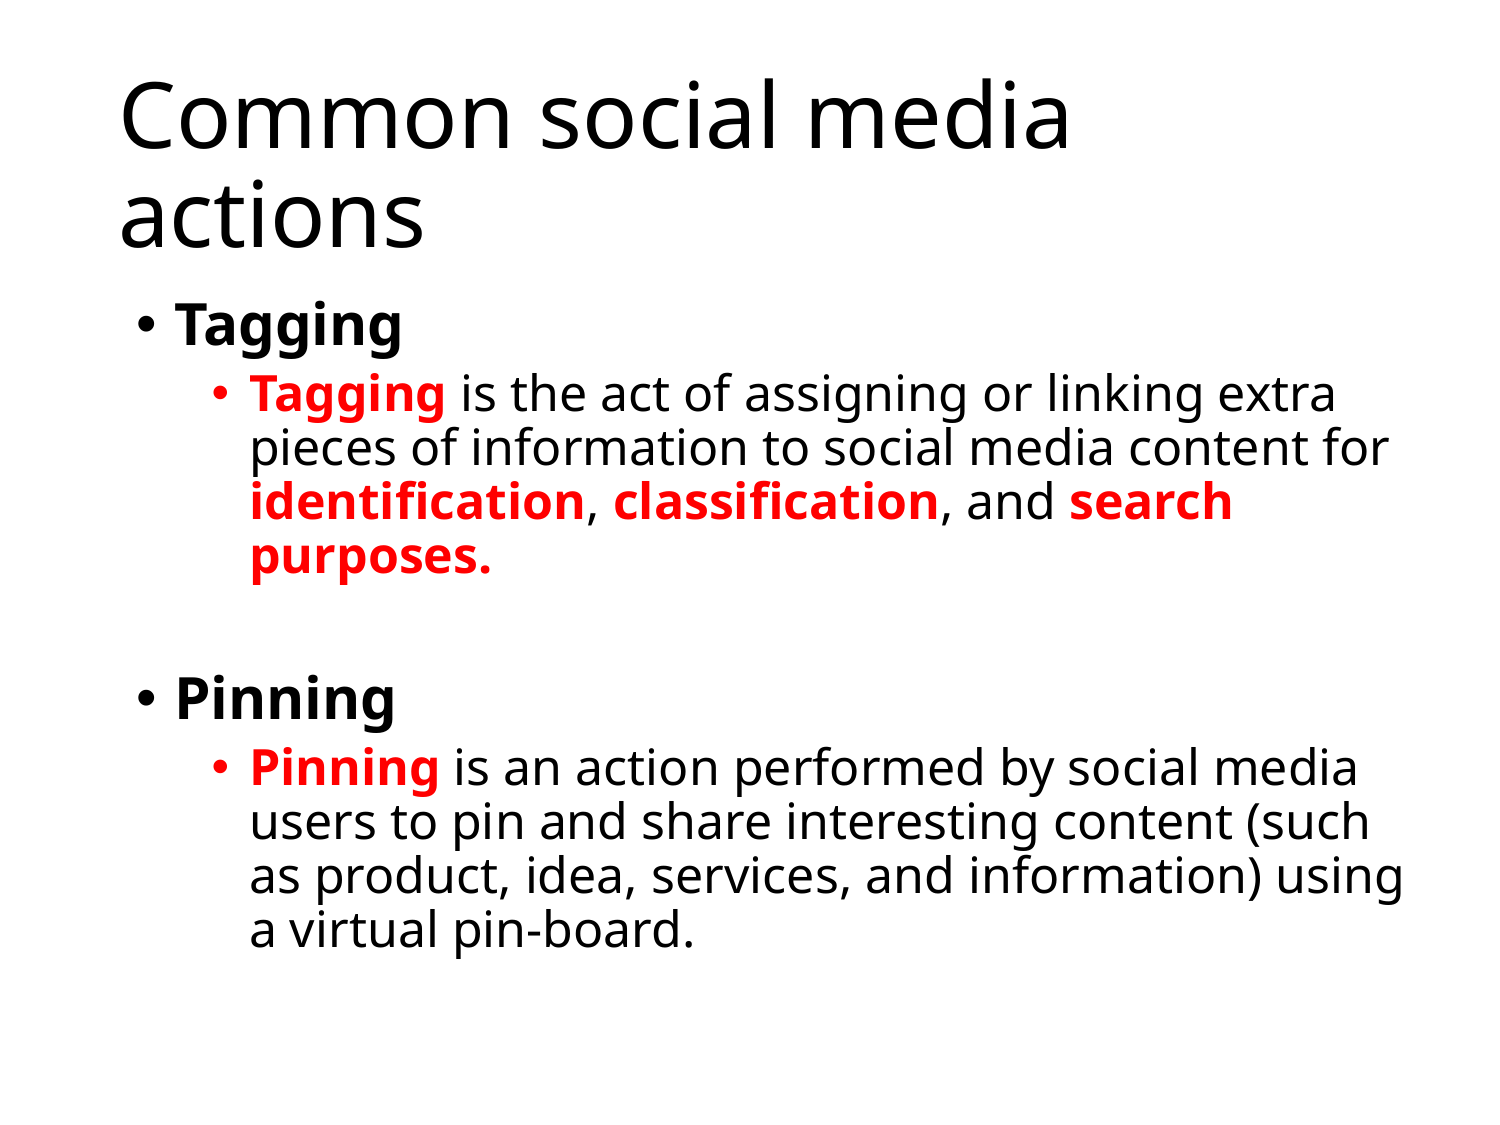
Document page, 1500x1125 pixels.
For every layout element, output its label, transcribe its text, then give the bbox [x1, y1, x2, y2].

text_box Tagging Tagging is the act of assigning or linking extra pieces of information to social media content for identification, classification, and search purposes. Pinning Pinning is an action performed by social media users to pin and share interesting content (such as product, idea, services, and information) using a virtual pin-board. [121, 287, 1430, 1118]
title Common social media actions [103, 59, 1397, 278]
